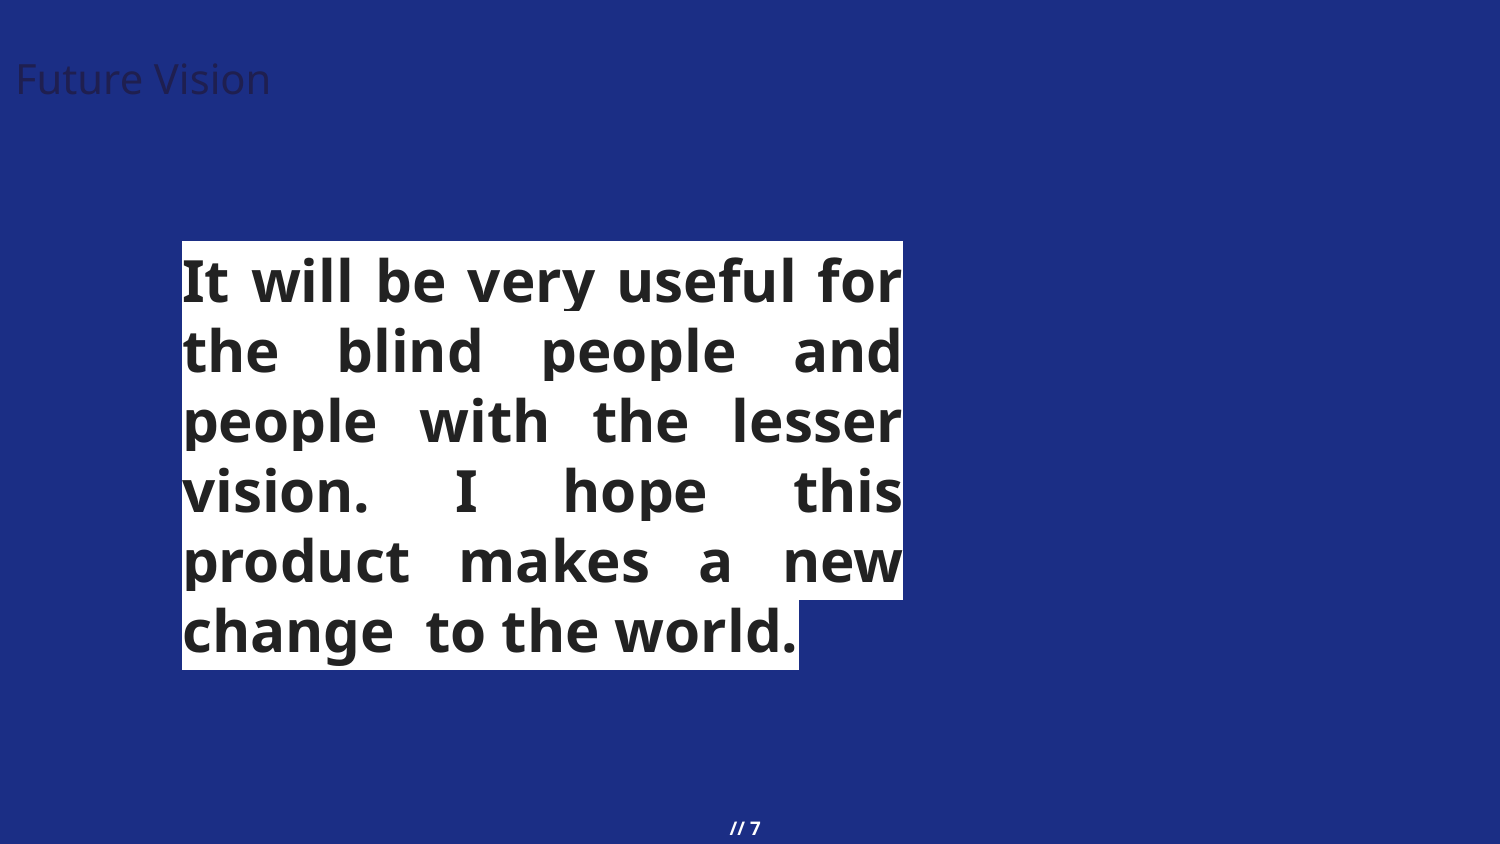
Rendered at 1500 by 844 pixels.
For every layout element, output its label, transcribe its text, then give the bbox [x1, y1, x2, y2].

text_box It will be very useful for the blind people and people with the lesser vision. I hope this product makes a new change to the world. [167, 229, 919, 680]
title Future Vision [0, 37, 927, 132]
